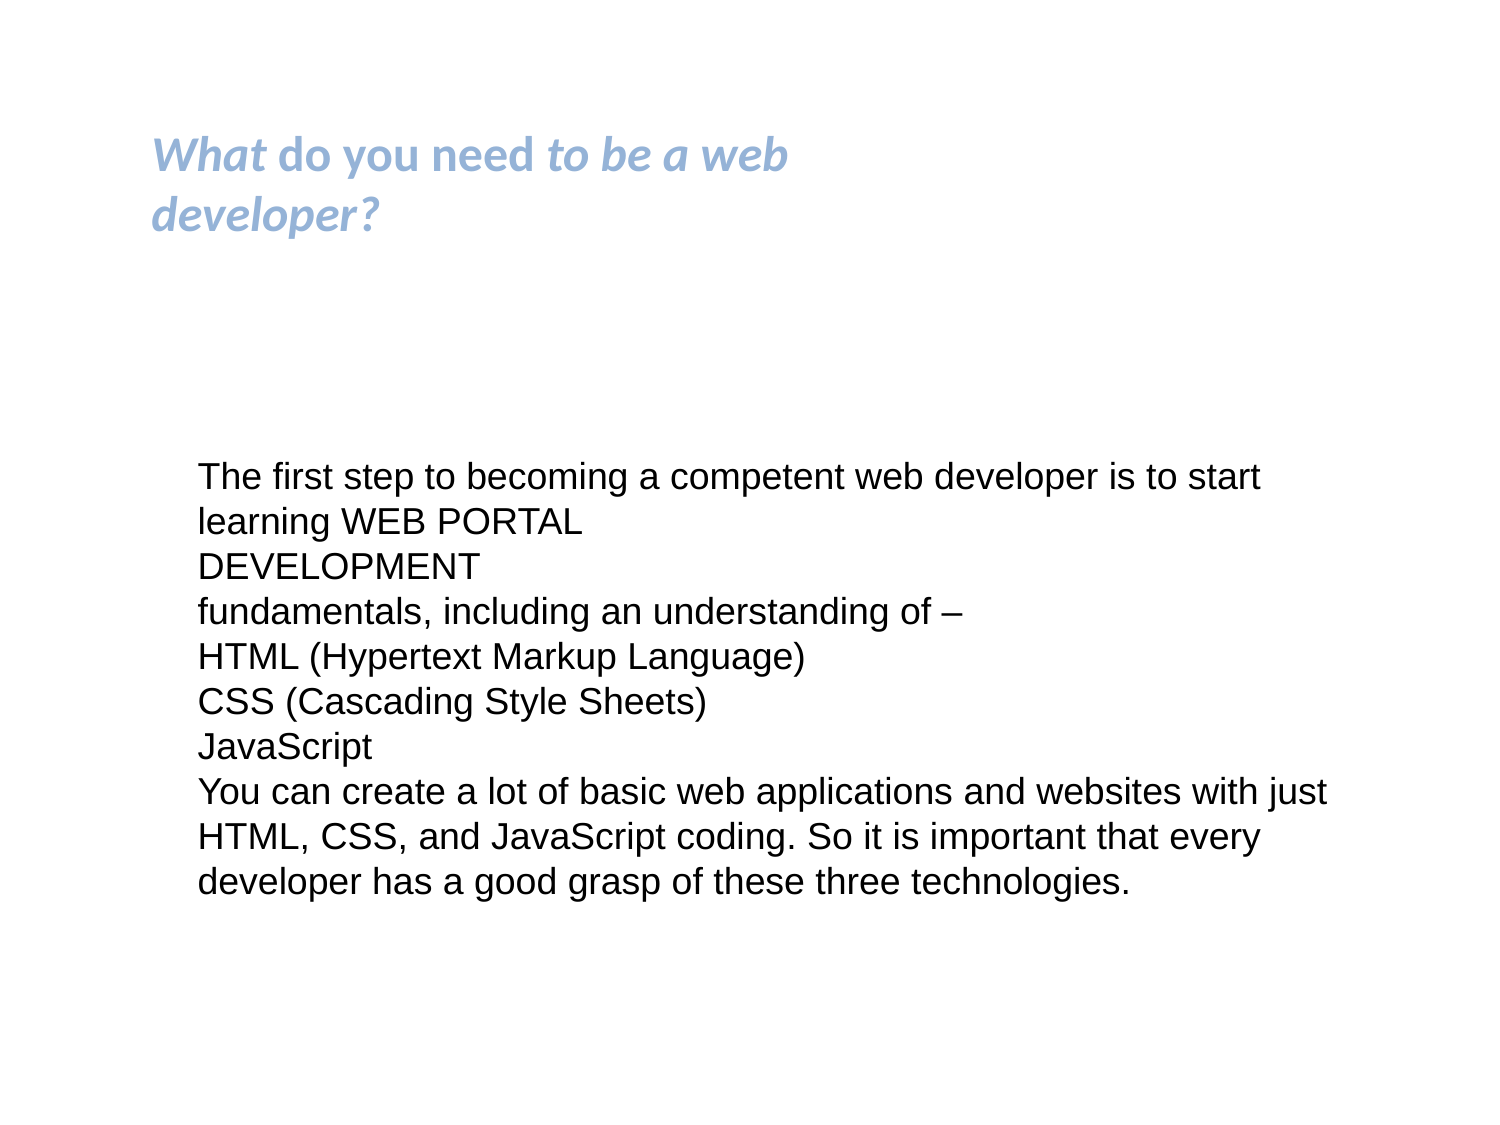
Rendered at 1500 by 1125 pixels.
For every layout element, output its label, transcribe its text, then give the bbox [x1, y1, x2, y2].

text_box What do you need to be a web developer? [136, 113, 887, 339]
text_box The first step to becoming a competent web developer is to start learning WEB PORTAL DEVELOPMENT fundamentals, including an understanding of – HTML (Hypertext Markup Language) CSS (Cascading Style Sheets) JavaScript You can create a lot of basic web applications and websites with just HTML, CSS, and JavaScript coding. So it is important that every developer has a good grasp of these three technologies. [182, 444, 1353, 955]
